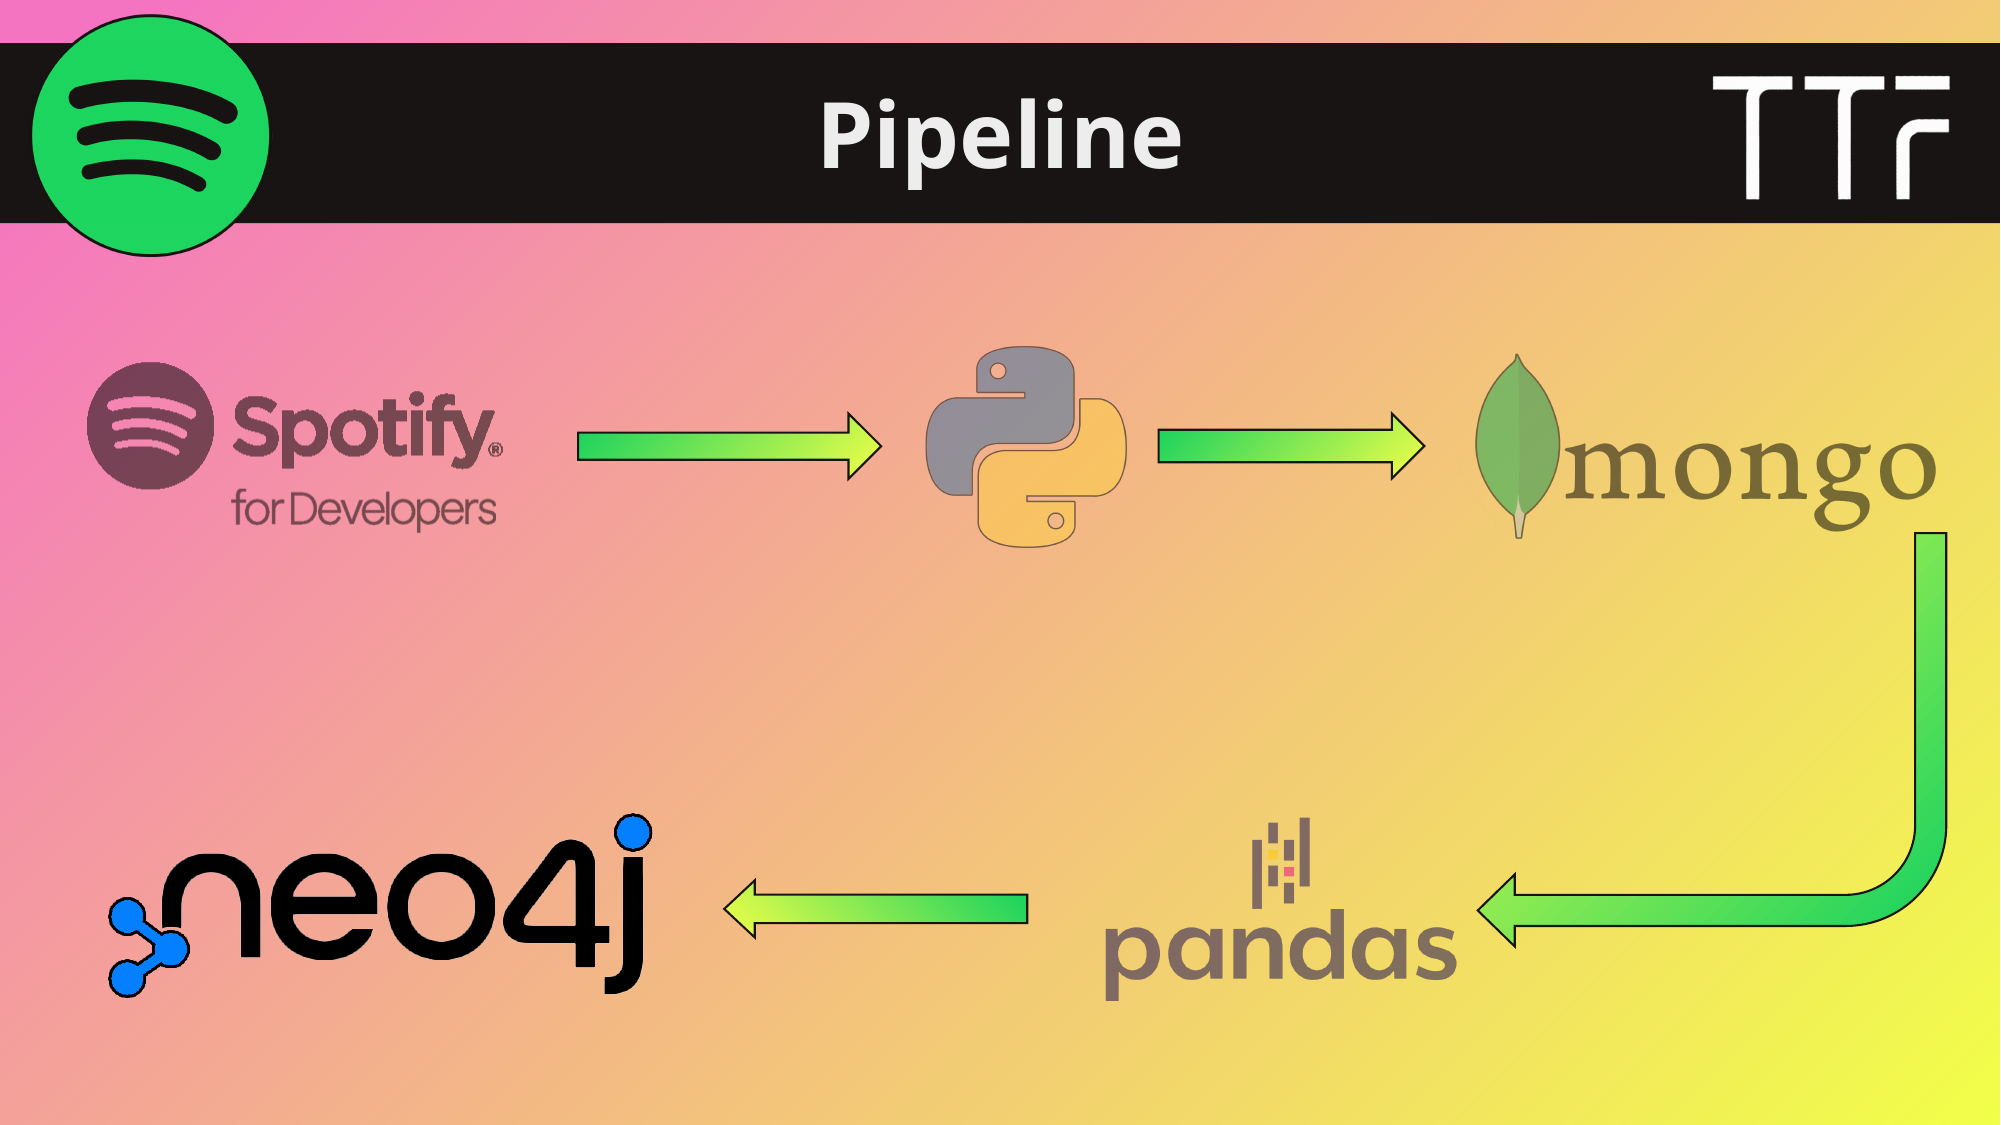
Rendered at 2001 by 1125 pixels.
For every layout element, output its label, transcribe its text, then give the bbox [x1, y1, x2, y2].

picture [1701, 54, 1964, 212]
text_box Pipeline [431, 69, 1570, 195]
text_box [577, 411, 883, 482]
picture [0, 0, 301, 286]
picture [1093, 805, 1471, 1013]
text_box [301, 42, 2000, 224]
picture [97, 805, 680, 1013]
text_box [1157, 411, 1426, 481]
text_box [1476, 532, 1948, 949]
picture [53, 342, 536, 550]
text_box [722, 877, 1029, 940]
picture [1452, 352, 1947, 540]
picture [923, 342, 1131, 550]
